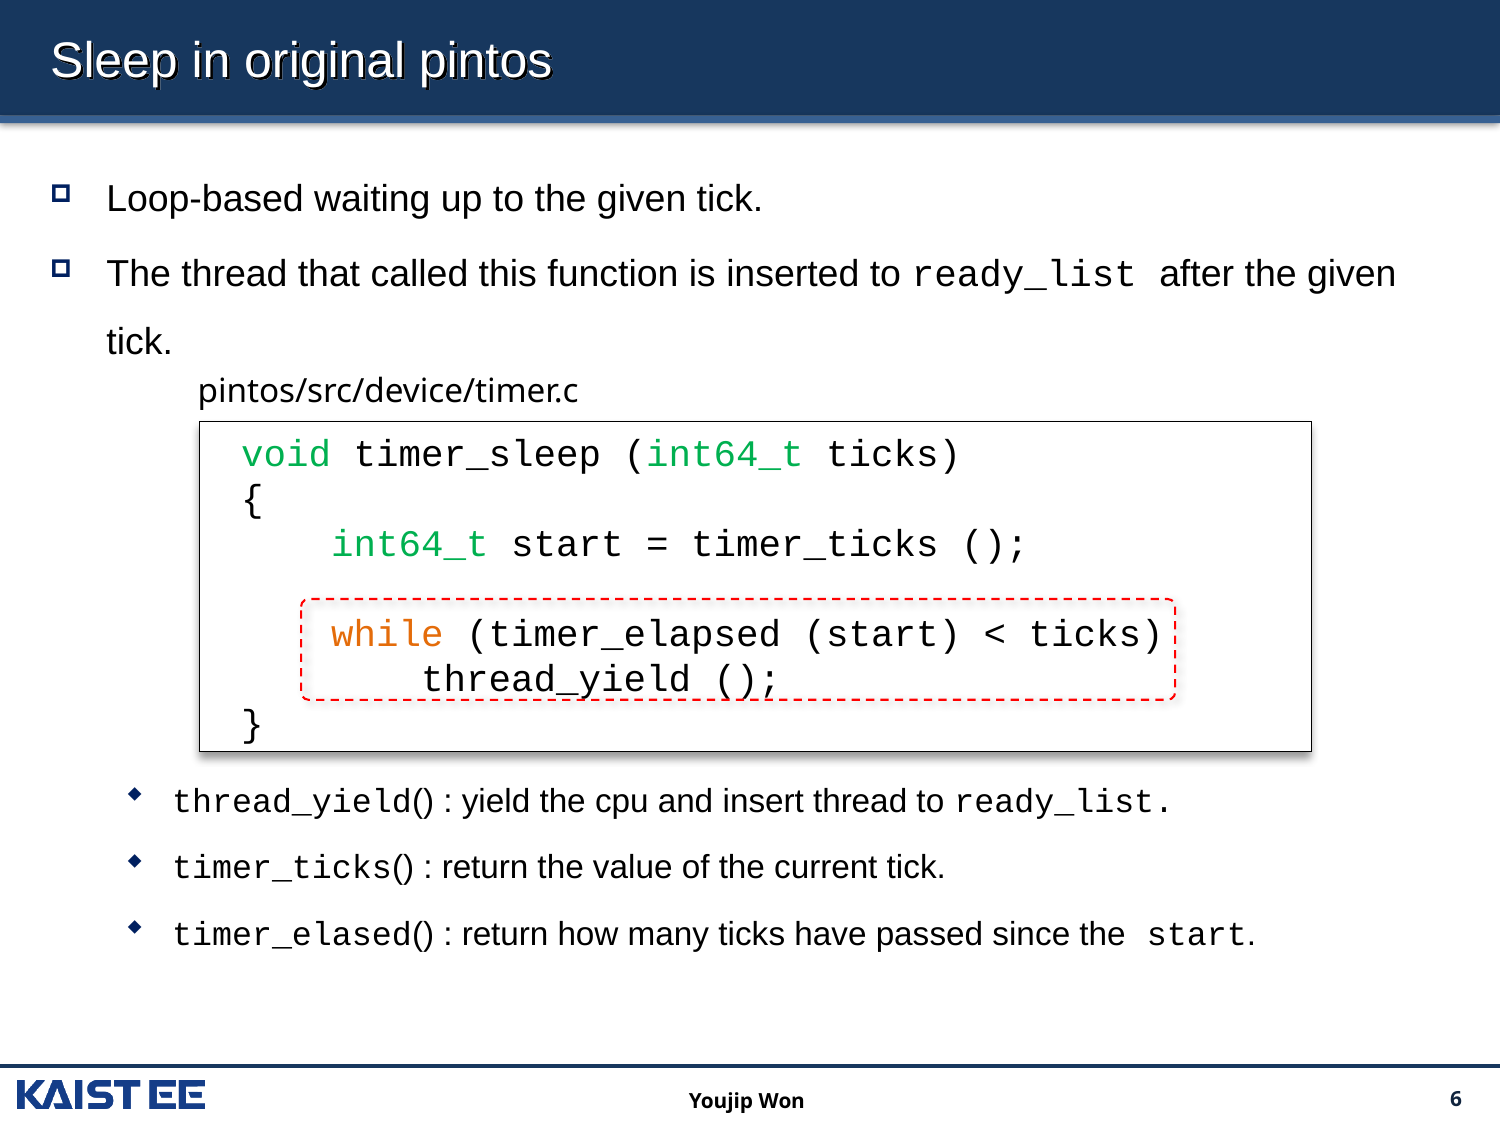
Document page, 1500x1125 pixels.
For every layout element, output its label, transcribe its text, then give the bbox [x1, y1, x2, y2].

text_box void timer_sleep (int64_t ticks) { int64_t start = timer_ticks (); while (timer_elapsed (start) < ticks) thread_yield (); } [199, 421, 1312, 752]
footer Youjip Won [497, 1079, 997, 1117]
slide_number 6 [1306, 1081, 1483, 1118]
list Loop-based waiting up to the given tick. The thread that called this function is inserted to ready_list after the given tick. thread_yield() : yield the cpu and insert thread to ready_list. timer_ticks() : return the value of the current tick. timer_elased() : return how many ticks have passed since the start. [34, 144, 1477, 1048]
text_box [297, 595, 1179, 703]
picture [17, 1080, 205, 1109]
title Sleep in original pintos [34, 8, 1477, 106]
text_box pintos/src/device/timer.c [182, 361, 1010, 417]
